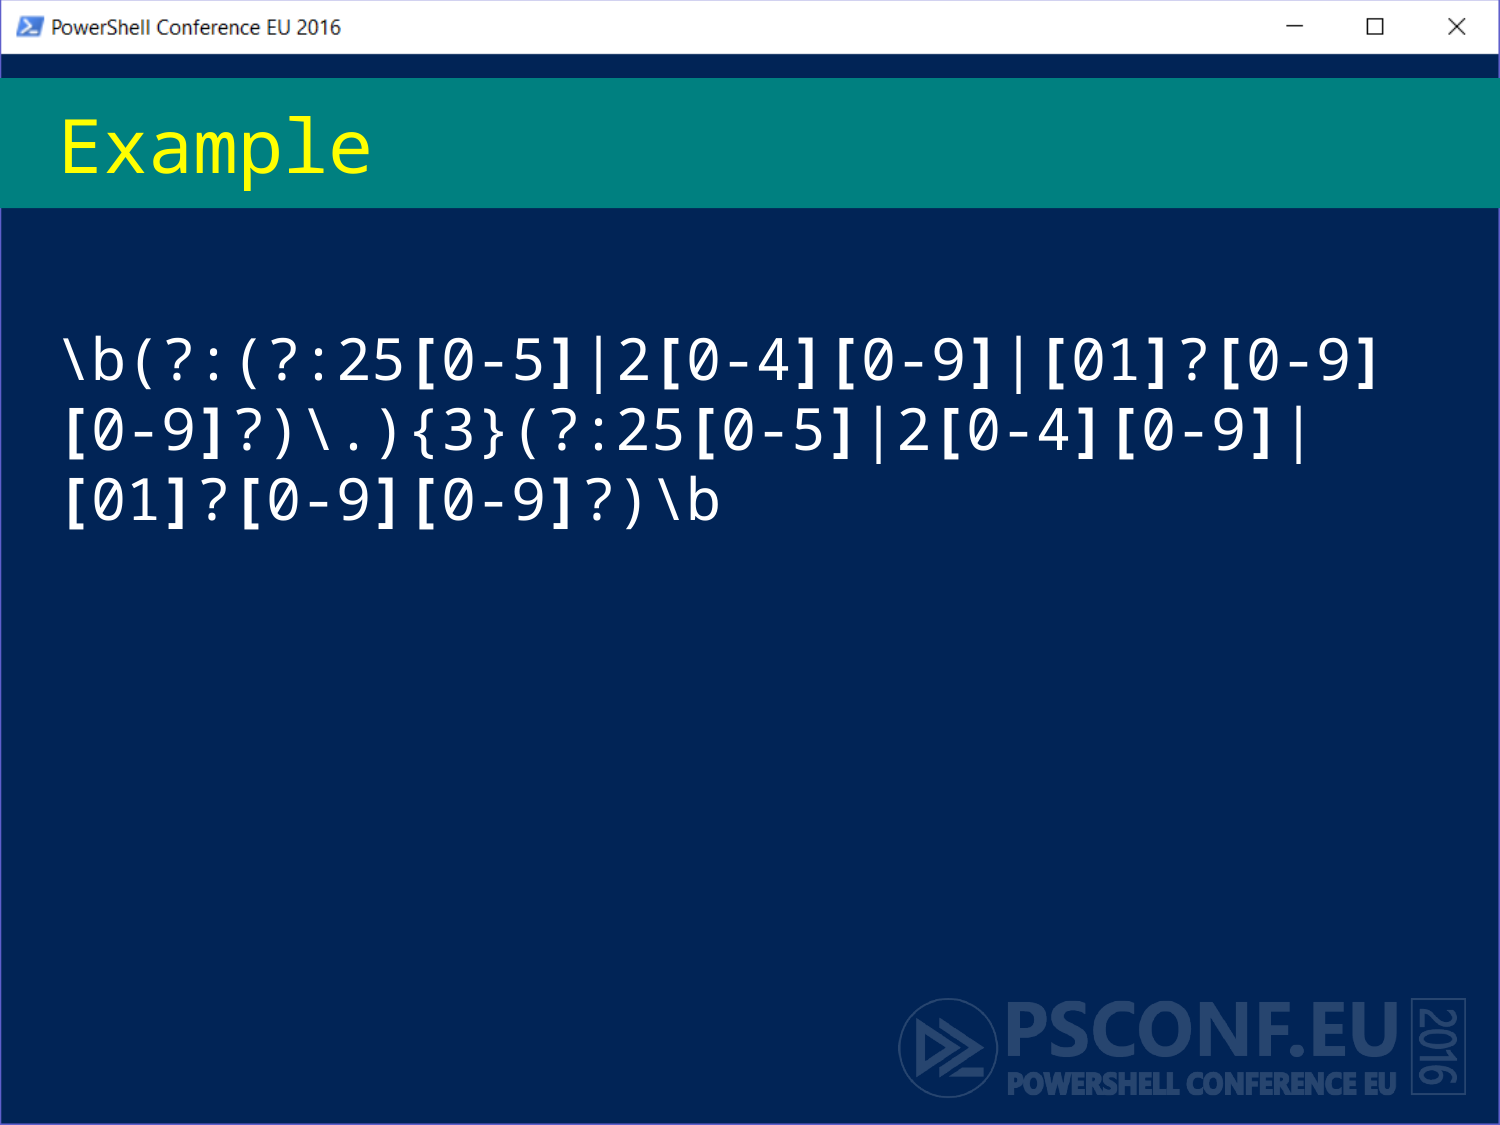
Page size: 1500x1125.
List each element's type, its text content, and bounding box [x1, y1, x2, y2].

picture [0, 0, 1500, 78]
title Example [0, 78, 1500, 209]
picture [0, 209, 1500, 1125]
list \b(?:(?:25[0-5]|2[0-4][0-9]|[01]?[0-9][0-9]?)\.){3}(?:25[0-5]|2[0-4][0-9]|[01]?[0-9][0-9]?)\b [41, 314, 1459, 1035]
